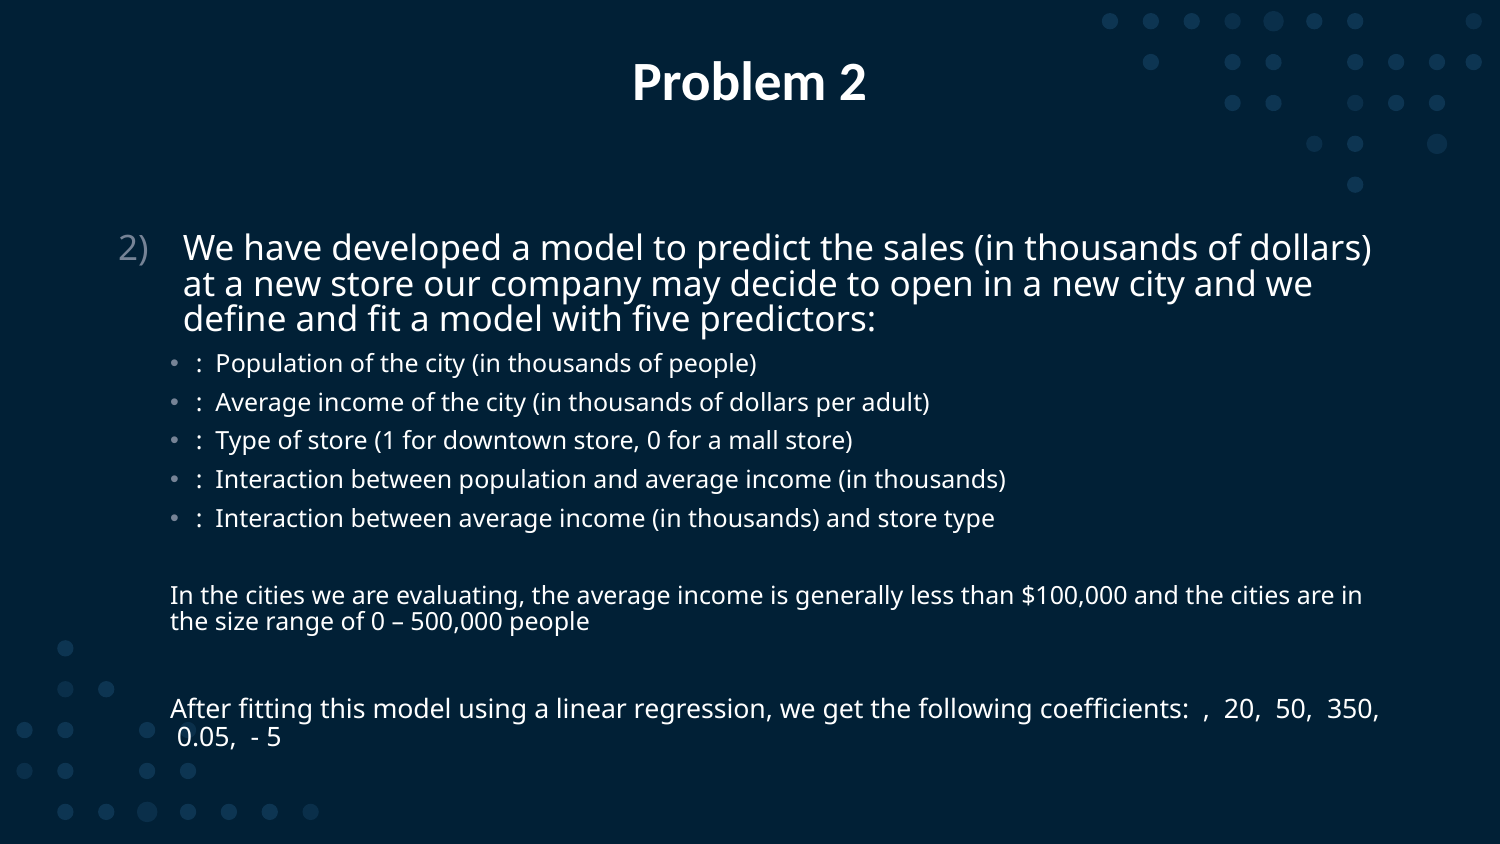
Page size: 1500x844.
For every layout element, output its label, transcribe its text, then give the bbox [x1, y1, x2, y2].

title Problem 2 [103, 44, 1397, 120]
